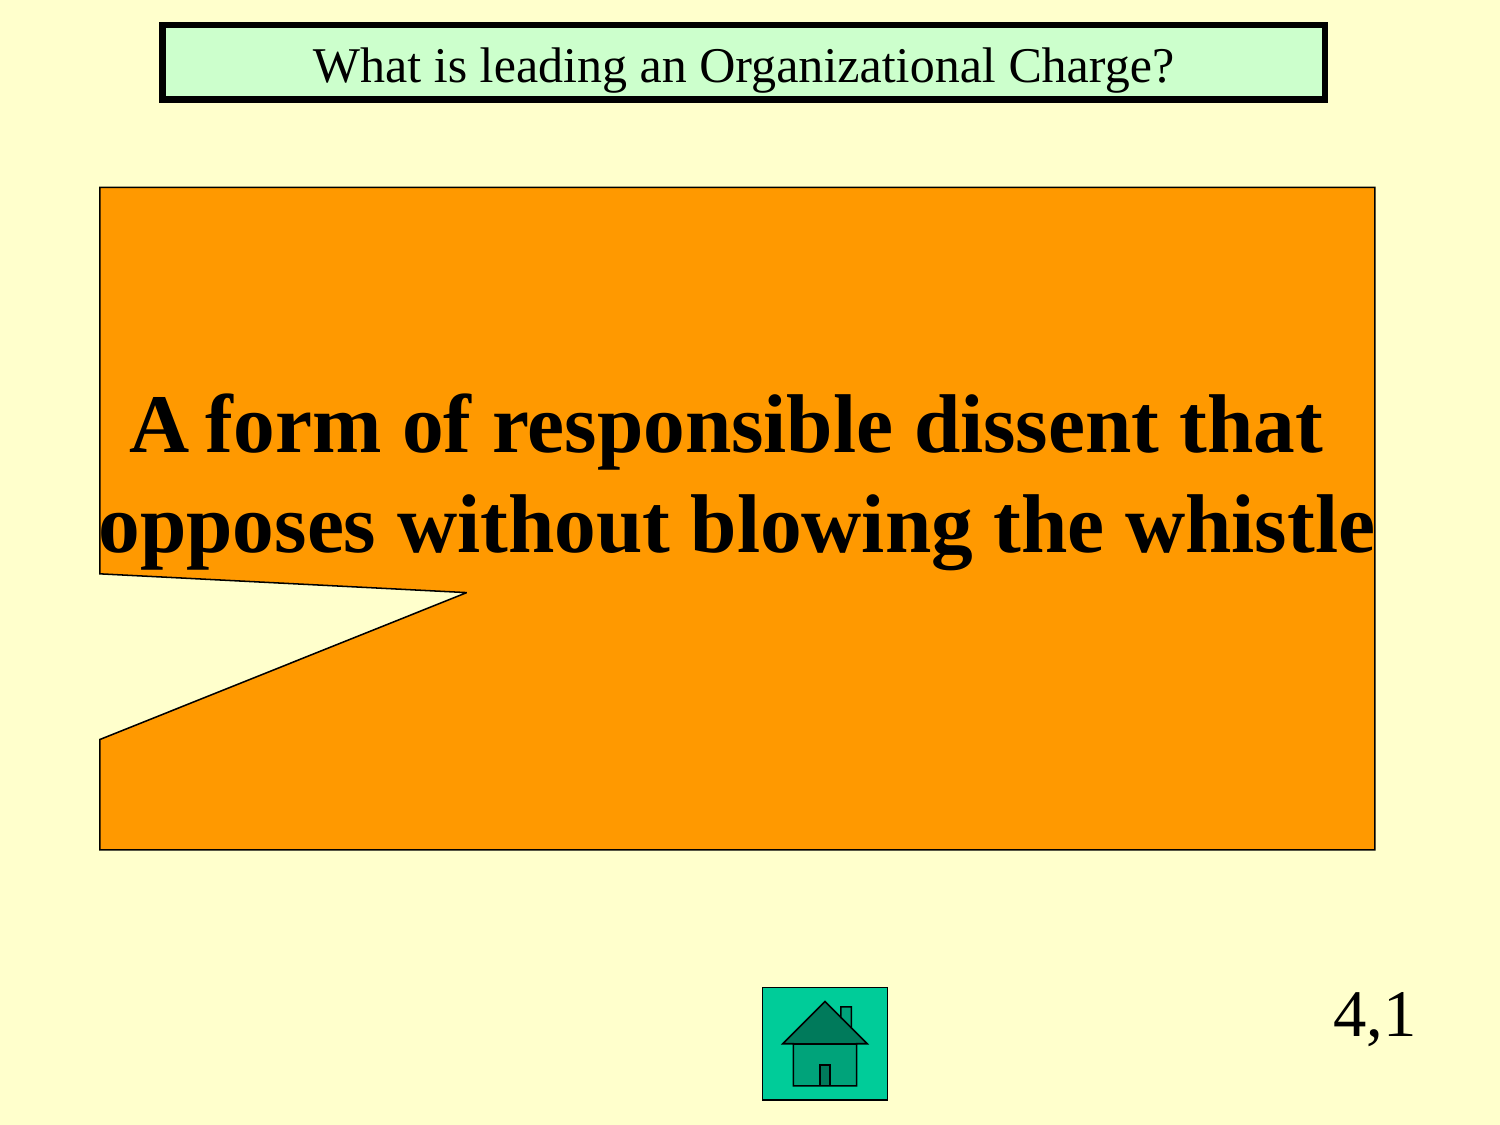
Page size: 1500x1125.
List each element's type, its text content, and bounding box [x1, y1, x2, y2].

text_box [762, 987, 888, 1101]
text_box What is leading an Organizational Charge? [162, 24, 1325, 100]
subtitle 4,1 [1249, 962, 1500, 1125]
text_box A form of responsible dissent that opposes without blowing the whistle [99, 187, 1375, 850]
